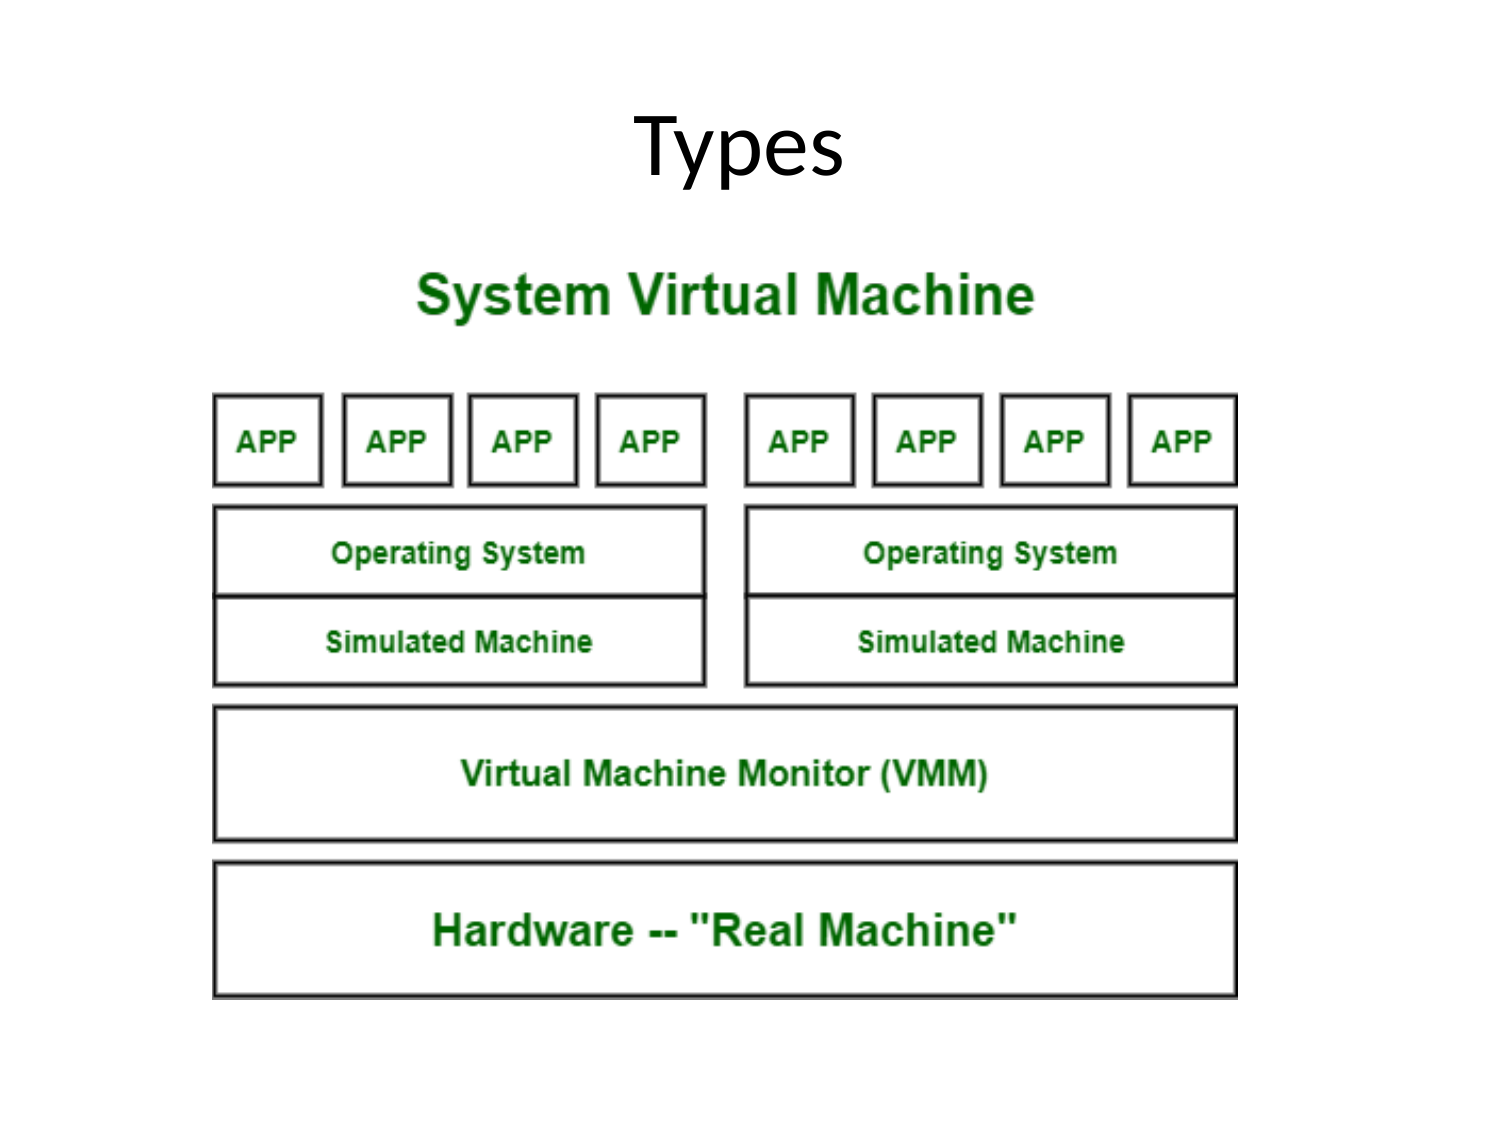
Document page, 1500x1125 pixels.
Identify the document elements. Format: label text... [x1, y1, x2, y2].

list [212, 262, 1238, 1001]
title Types [75, 45, 1425, 233]
